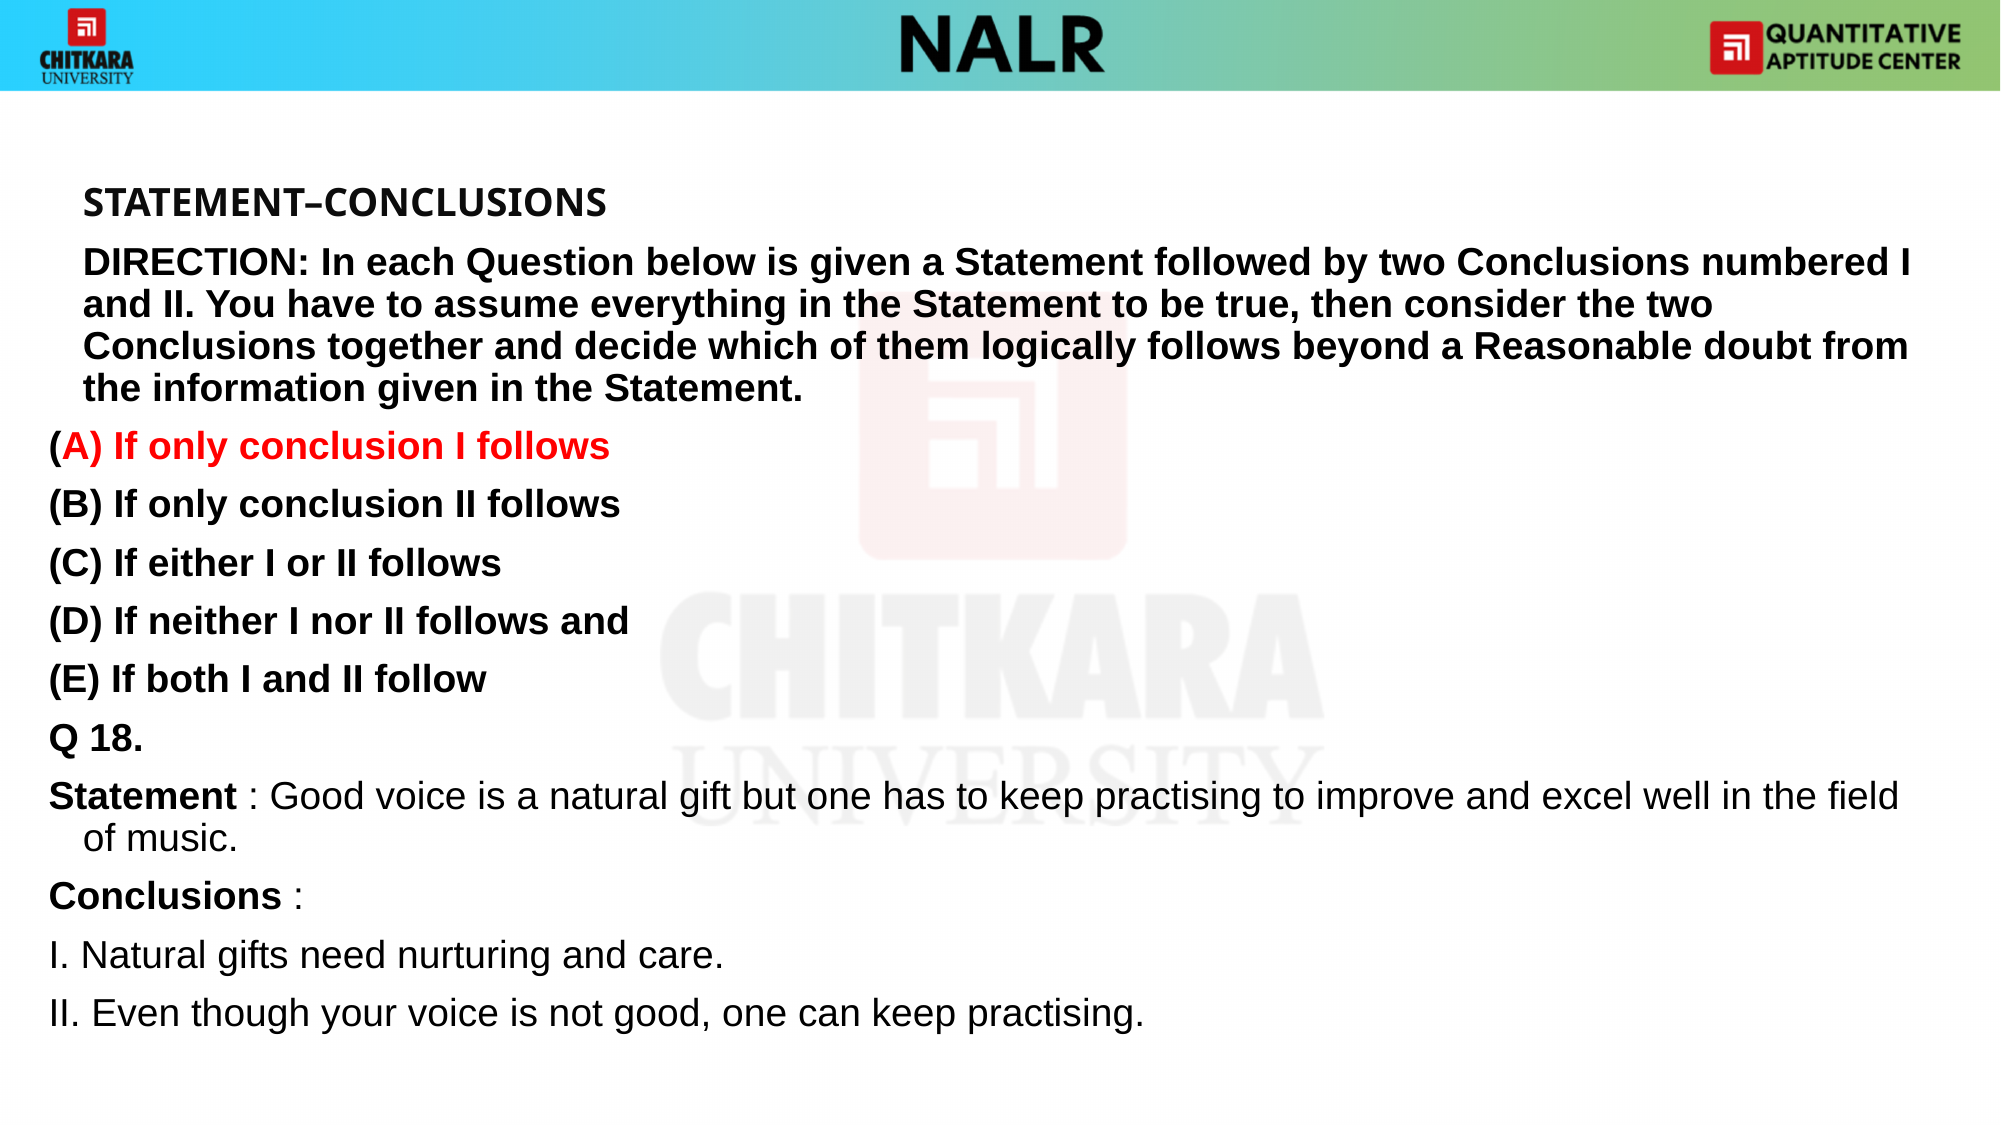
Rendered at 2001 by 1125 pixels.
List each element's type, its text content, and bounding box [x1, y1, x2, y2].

picture [0, 0, 2001, 1125]
list STATEMENT–CONCLUSIONS DIRECTION: In each Question below is given a Statement followed by two Conclusions numbered I and II. You have to assume everything in the Statement to be true, then consider the two Conclusions together and decide which of them logically follows beyond a Reasonable doubt from the information given in the Statement. (A) If only conclusion I follows (B) If only conclusion II follows (C) If either I or II follows (D) If neither I nor II follows and (E) If both I and II follow Q 18. Statement : Good voice is a natural gift but one has to keep practising to improve and excel well in the field of music. Conclusions : I. Natural gifts need nurturing and care. II. Even though your voice is not good, one can keep practising. [33, 175, 1959, 1053]
